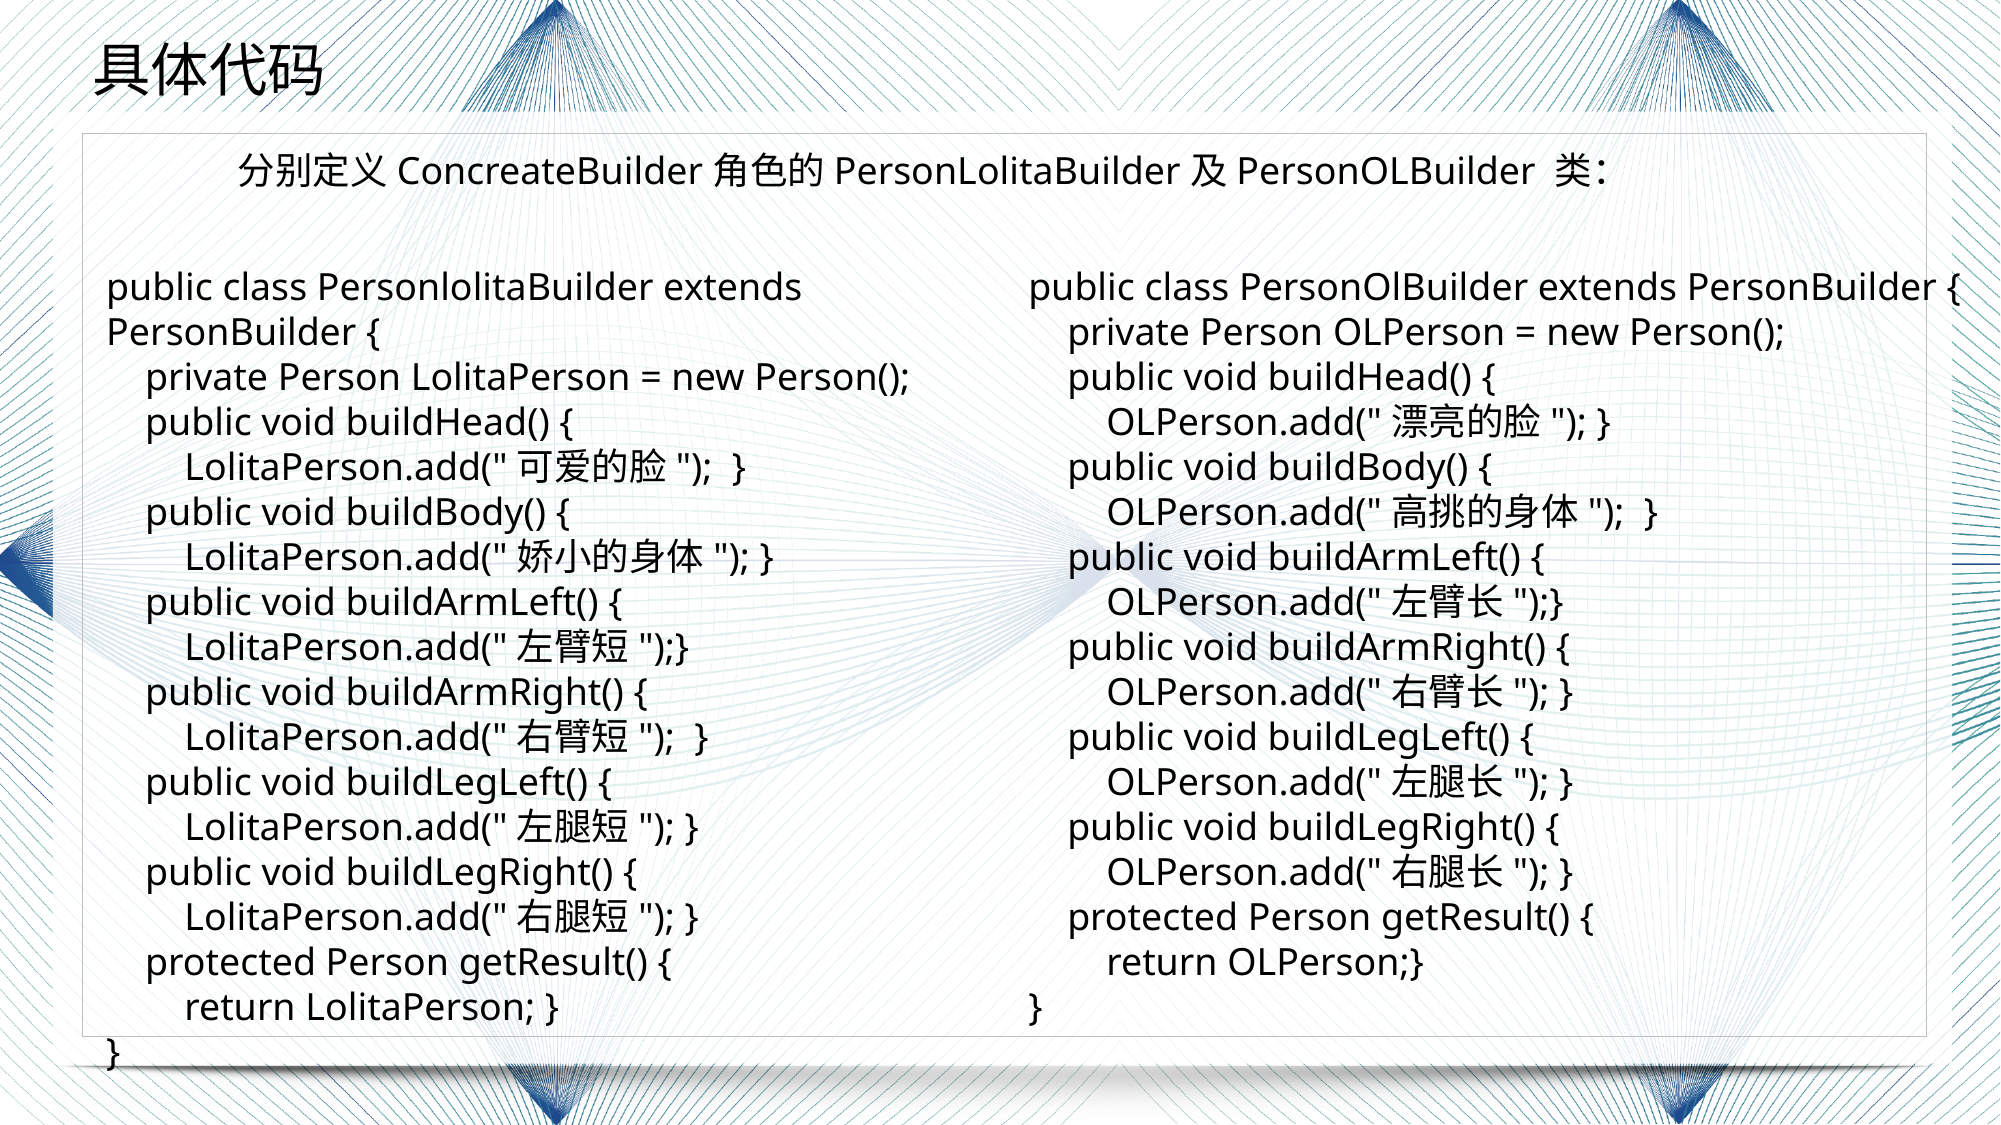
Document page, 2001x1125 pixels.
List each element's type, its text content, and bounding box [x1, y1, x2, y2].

text_box public class PersonlolitaBuilder extends PersonBuilder { private Person LolitaPerson = new Person(); public void buildHead() { LolitaPerson.add("可爱的脸"); } public void buildBody() { LolitaPerson.add("娇小的身体"); } public void buildArmLeft() { LolitaPerson.add("左臂短");} public void buildArmRight() { LolitaPerson.add("右臂短"); } public void buildLegLeft() { LolitaPerson.add("左腿短"); } public void buildLegRight() { LolitaPerson.add("右腿短"); } protected Person getResult() { return LolitaPerson; } } [91, 255, 1000, 1081]
picture [54, 1066, 1952, 1125]
text_box public class PersonOlBuilder extends PersonBuilder { private Person OLPerson = new Person(); public void buildHead() { OLPerson.add("漂亮的脸"); } public void buildBody() { OLPerson.add("高挑的身体"); } public void buildArmLeft() { OLPerson.add("左臂长");} public void buildArmRight() { OLPerson.add("右臂长"); } public void buildLegLeft() { OLPerson.add("左腿长"); } public void buildLegRight() { OLPerson.add("右腿长"); } protected Person getResult() { return OLPerson;} } [1013, 255, 2000, 1036]
text_box 分别定义ConcreateBuilder角色的PersonLolitaBuilder及PersonOLBuilder 类： [223, 139, 1645, 200]
text_box 具体代码 [78, 26, 341, 111]
picture [0, 0, 2001, 1125]
